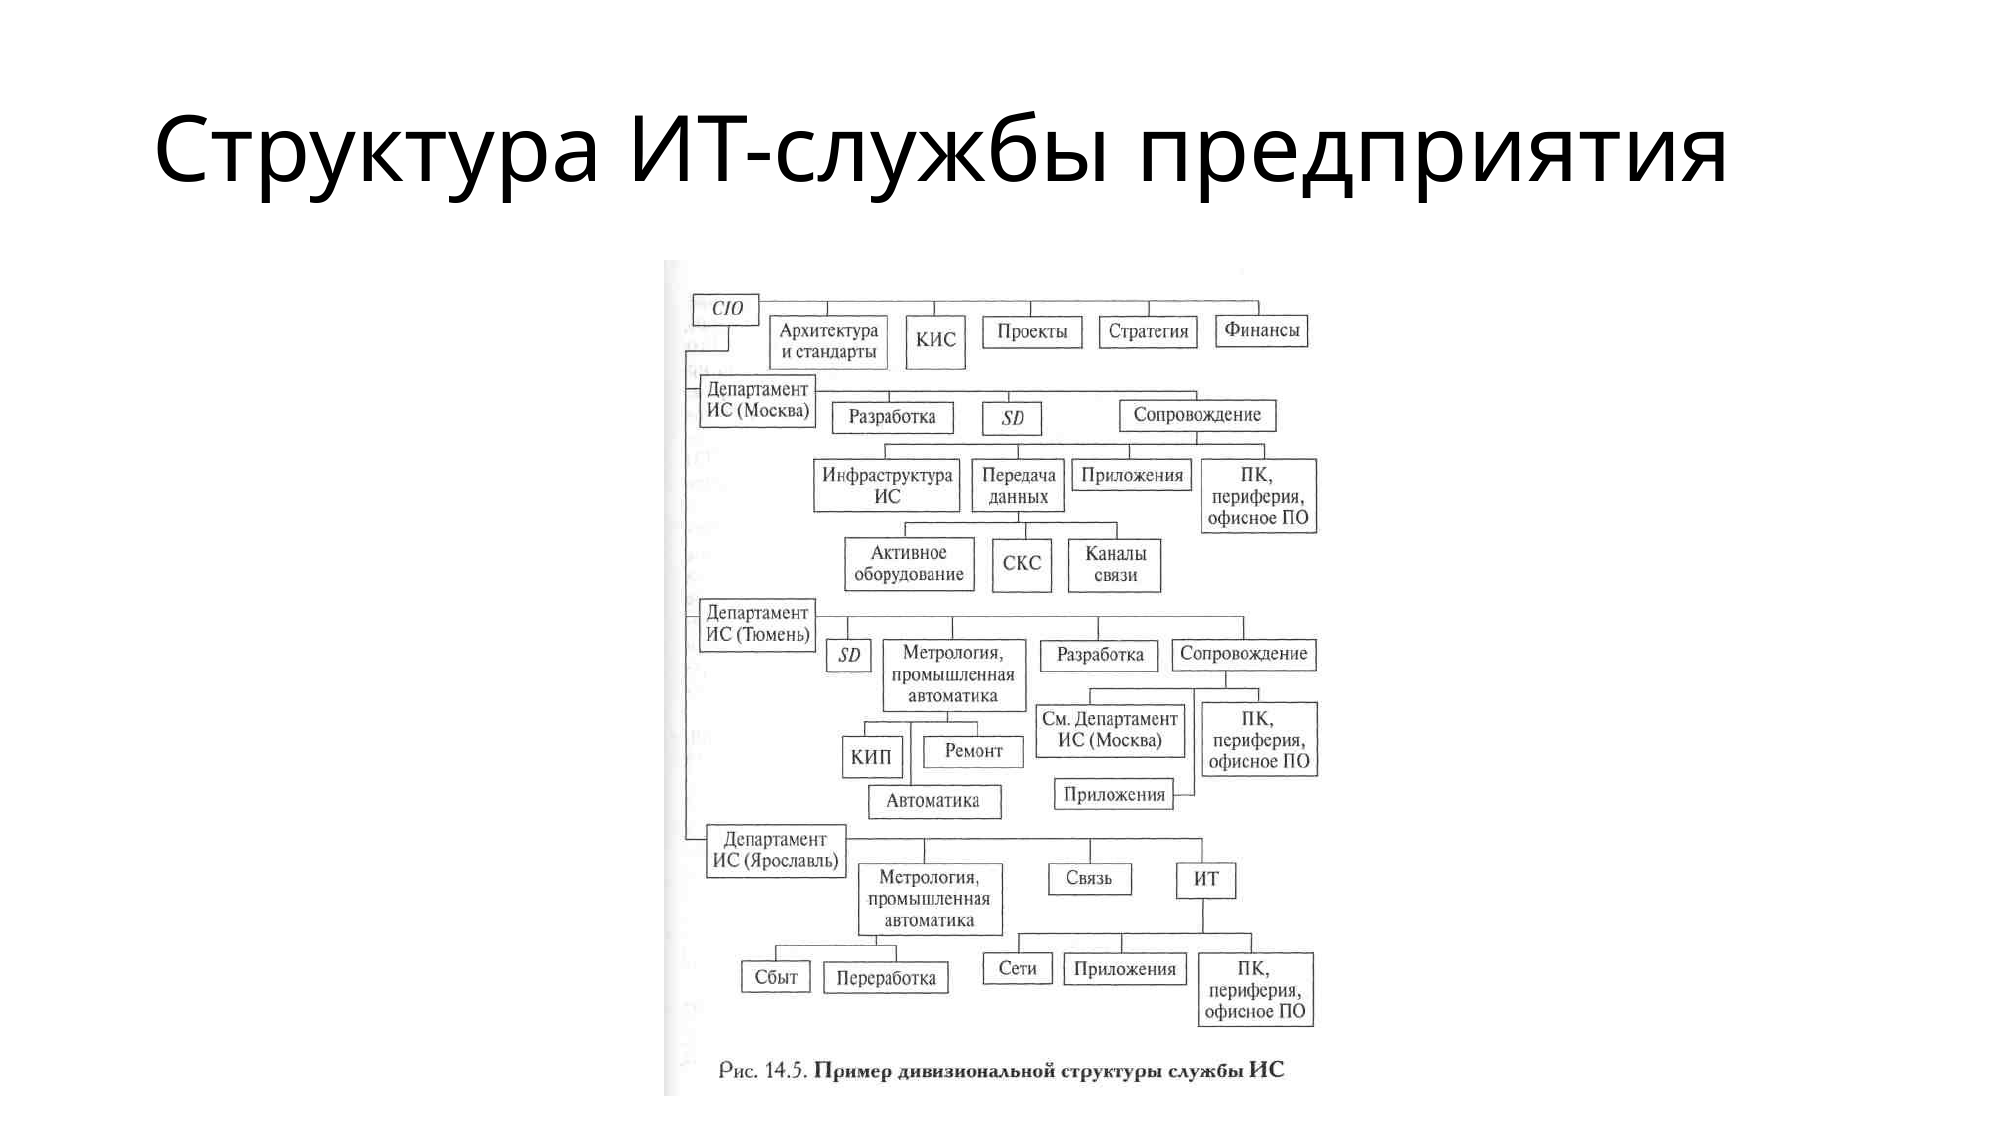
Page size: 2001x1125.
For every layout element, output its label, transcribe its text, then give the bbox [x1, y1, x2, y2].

picture [664, 259, 1336, 1096]
title Структура ИТ-службы предприятия [137, 42, 1863, 260]
